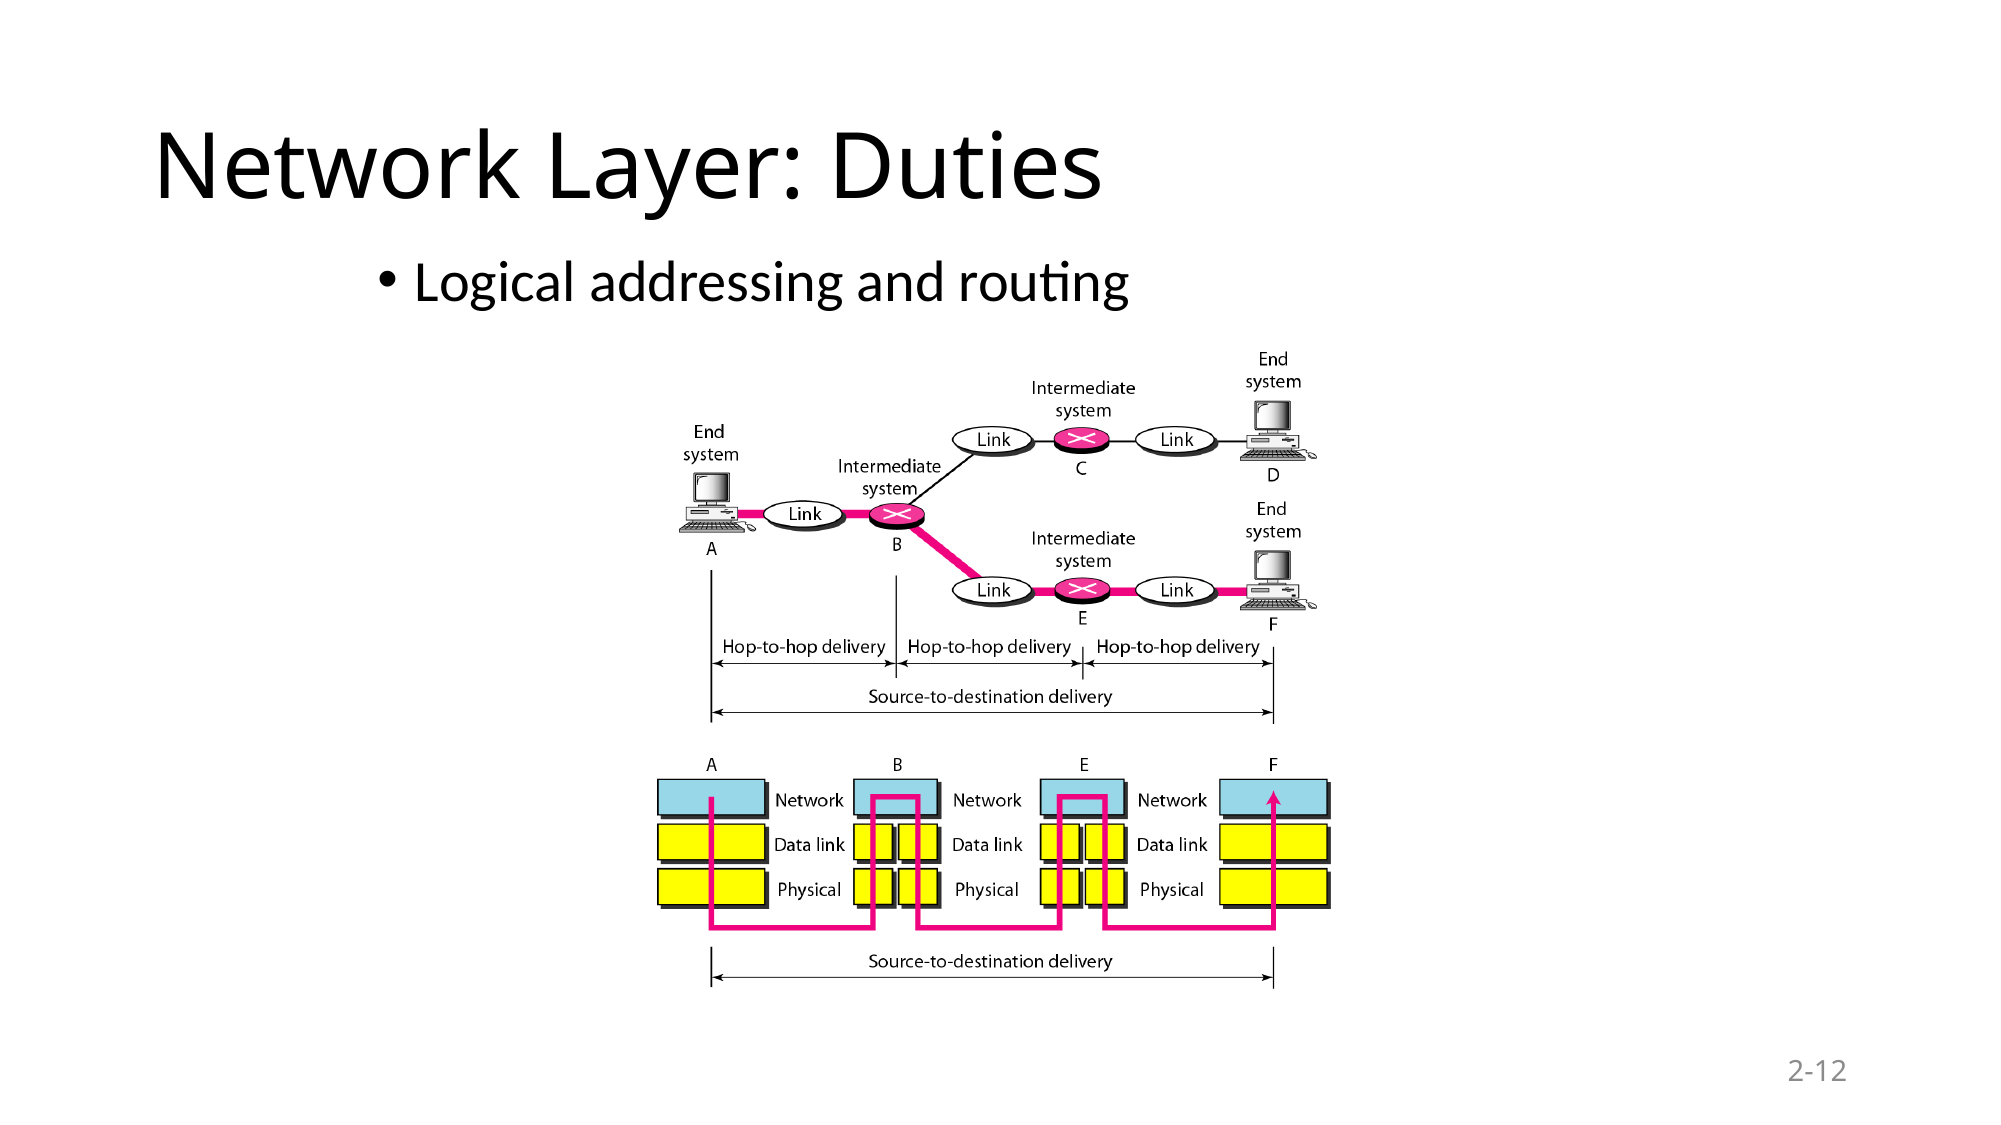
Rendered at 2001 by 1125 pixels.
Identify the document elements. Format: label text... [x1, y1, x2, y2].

list Logical addressing and routing [362, 243, 1638, 327]
title Network Layer: Duties [137, 59, 1863, 278]
picture [657, 349, 1331, 989]
slide_number 2-12 [1412, 1042, 1863, 1103]
